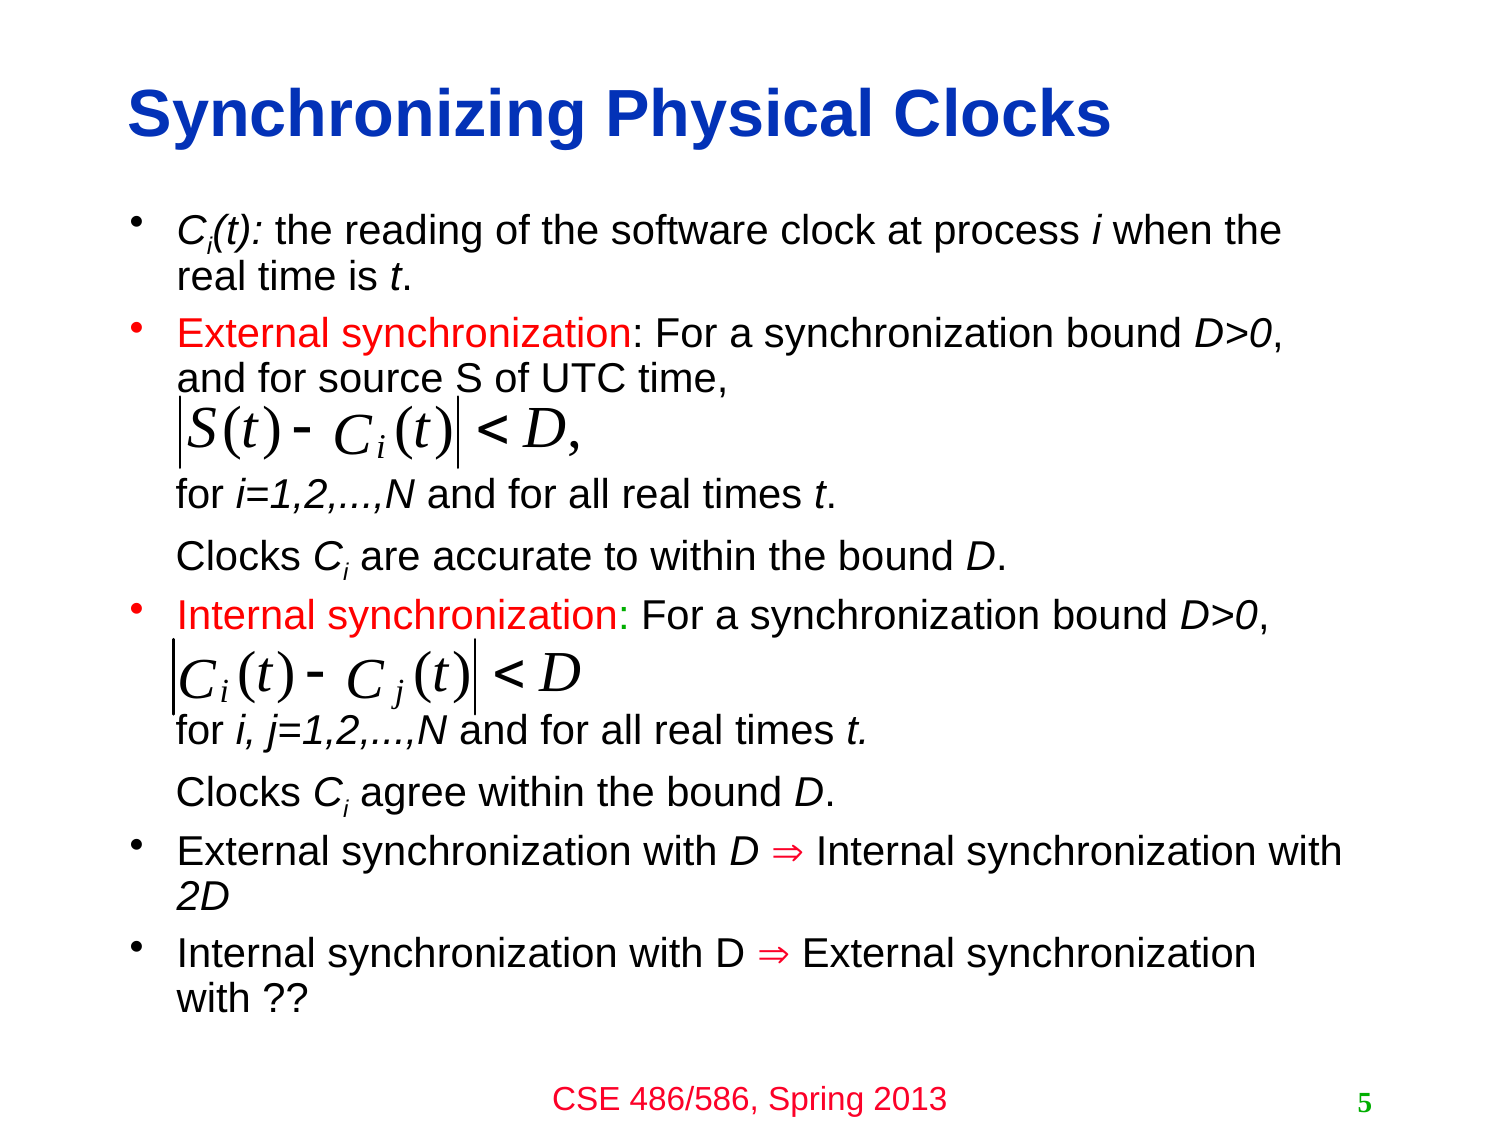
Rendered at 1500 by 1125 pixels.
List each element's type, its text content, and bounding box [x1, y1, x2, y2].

title Synchronizing Physical Clocks [112, 53, 1310, 176]
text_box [162, 628, 593, 726]
slide_number 5 [1074, 1076, 1388, 1125]
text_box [168, 382, 591, 482]
list Ci(t): the reading of the software clock at process i when the real time is t. External synchronization: For a synchronization bound D>0, and for source S of UTC time, for i=1,2,...,N and for all real times t. Clocks Ci are accurate to within the bound D. Internal synchronization: For a synchronization bound D>0, for i, j=1,2,...,N and for all real times t. Clocks Ci agree within the bound D. External synchronization with D  Internal synchronization with 2D Internal synchronization with D  External synchronization with ?? [114, 195, 1376, 1005]
